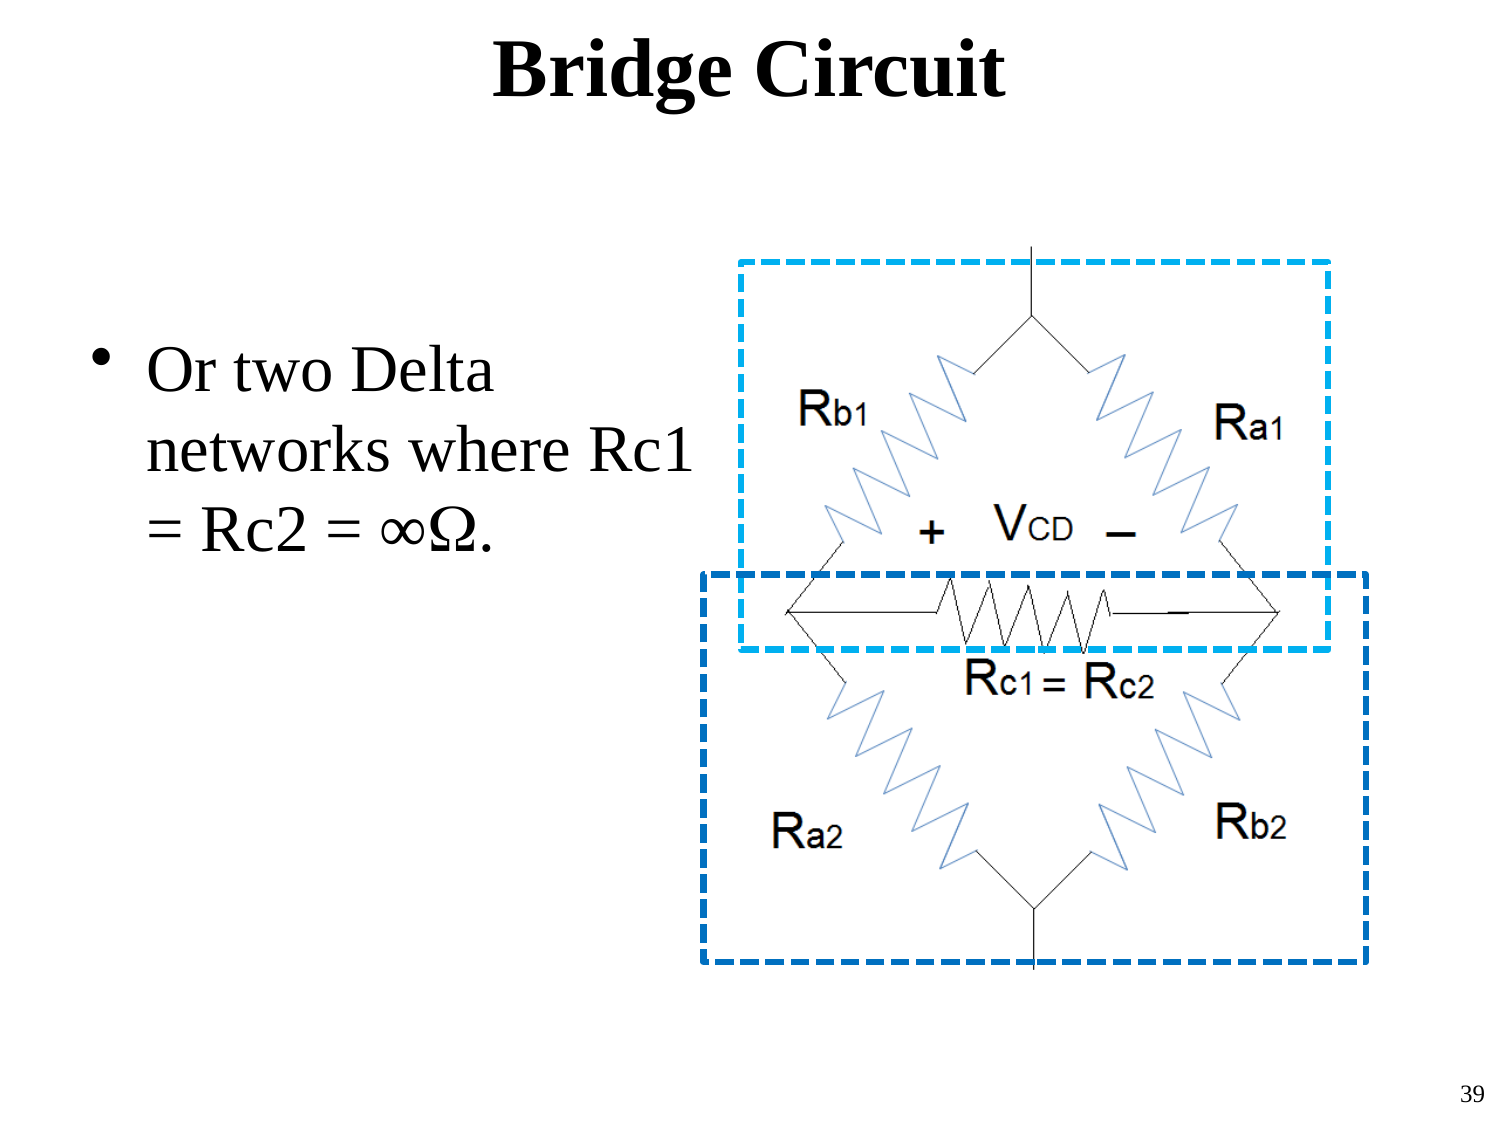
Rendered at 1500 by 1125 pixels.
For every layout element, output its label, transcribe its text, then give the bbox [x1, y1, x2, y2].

title Bridge Circuit [0, 0, 1500, 126]
list Or two Delta networks where Rc1 = Rc2 = ∞W. [75, 317, 713, 1038]
slide_number 39 [1186, 1069, 1500, 1125]
picture [690, 160, 1429, 1025]
